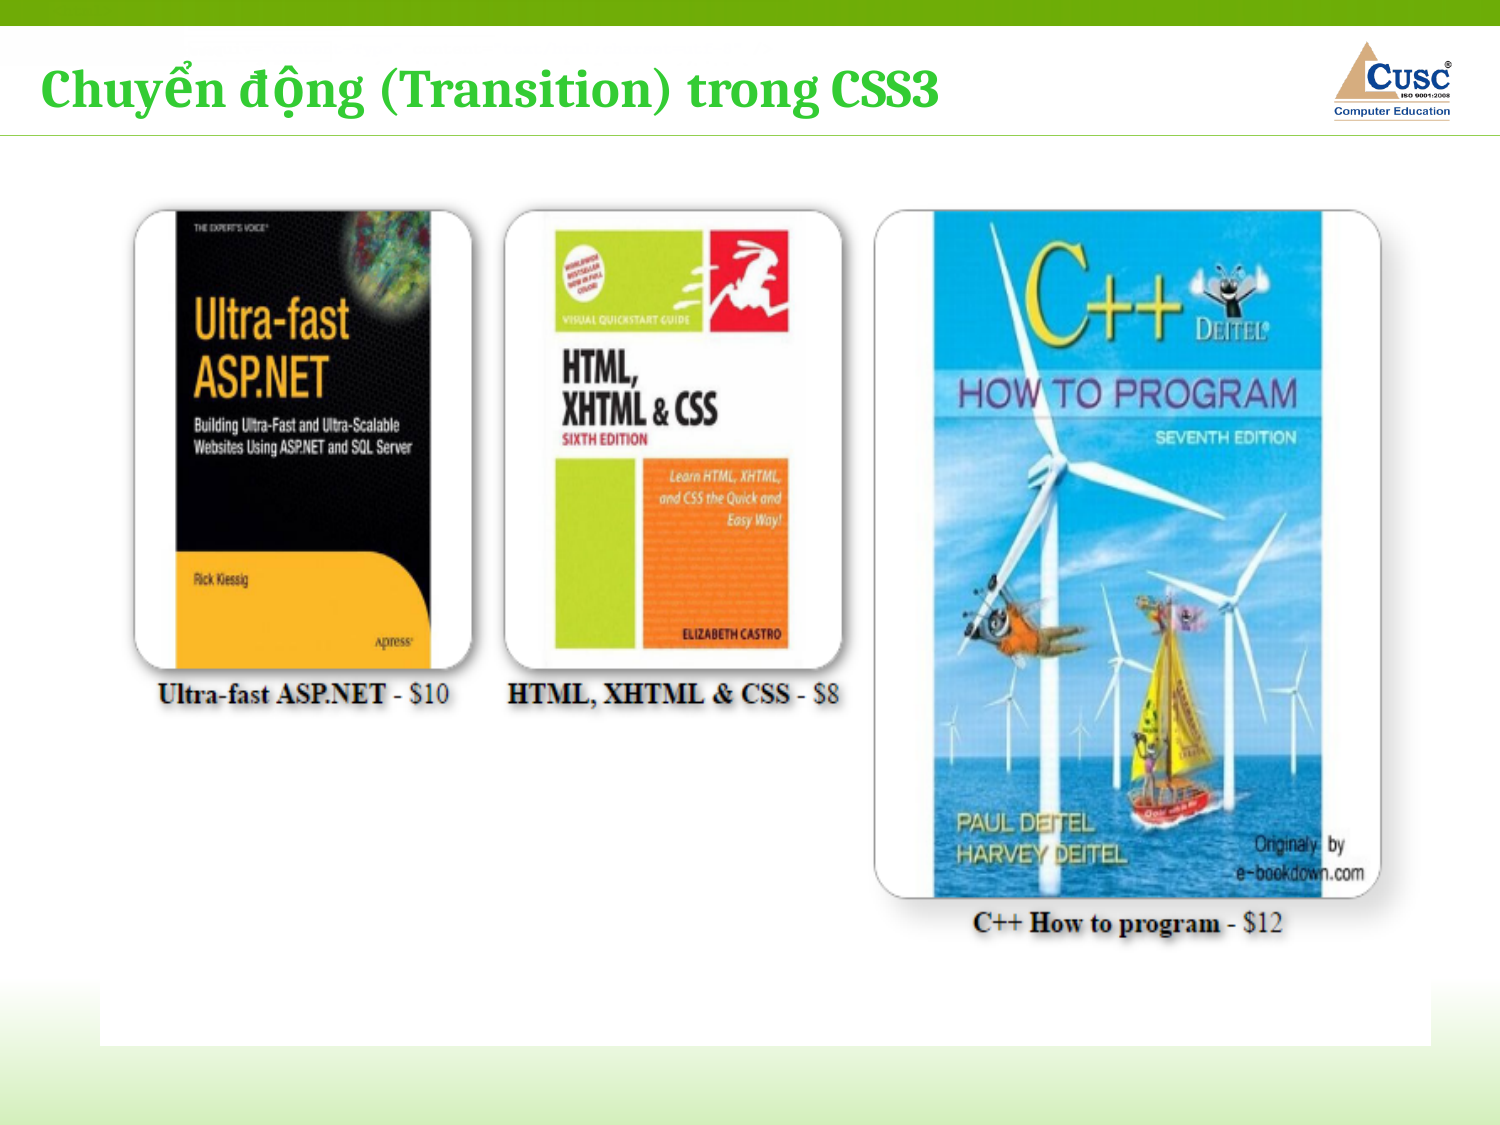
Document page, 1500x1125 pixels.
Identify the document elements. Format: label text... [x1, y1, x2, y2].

picture [0, 0, 1500, 135]
picture [0, 136, 1500, 1046]
list Chuyển động (Transition) trong CSS3 [41, 37, 1447, 135]
